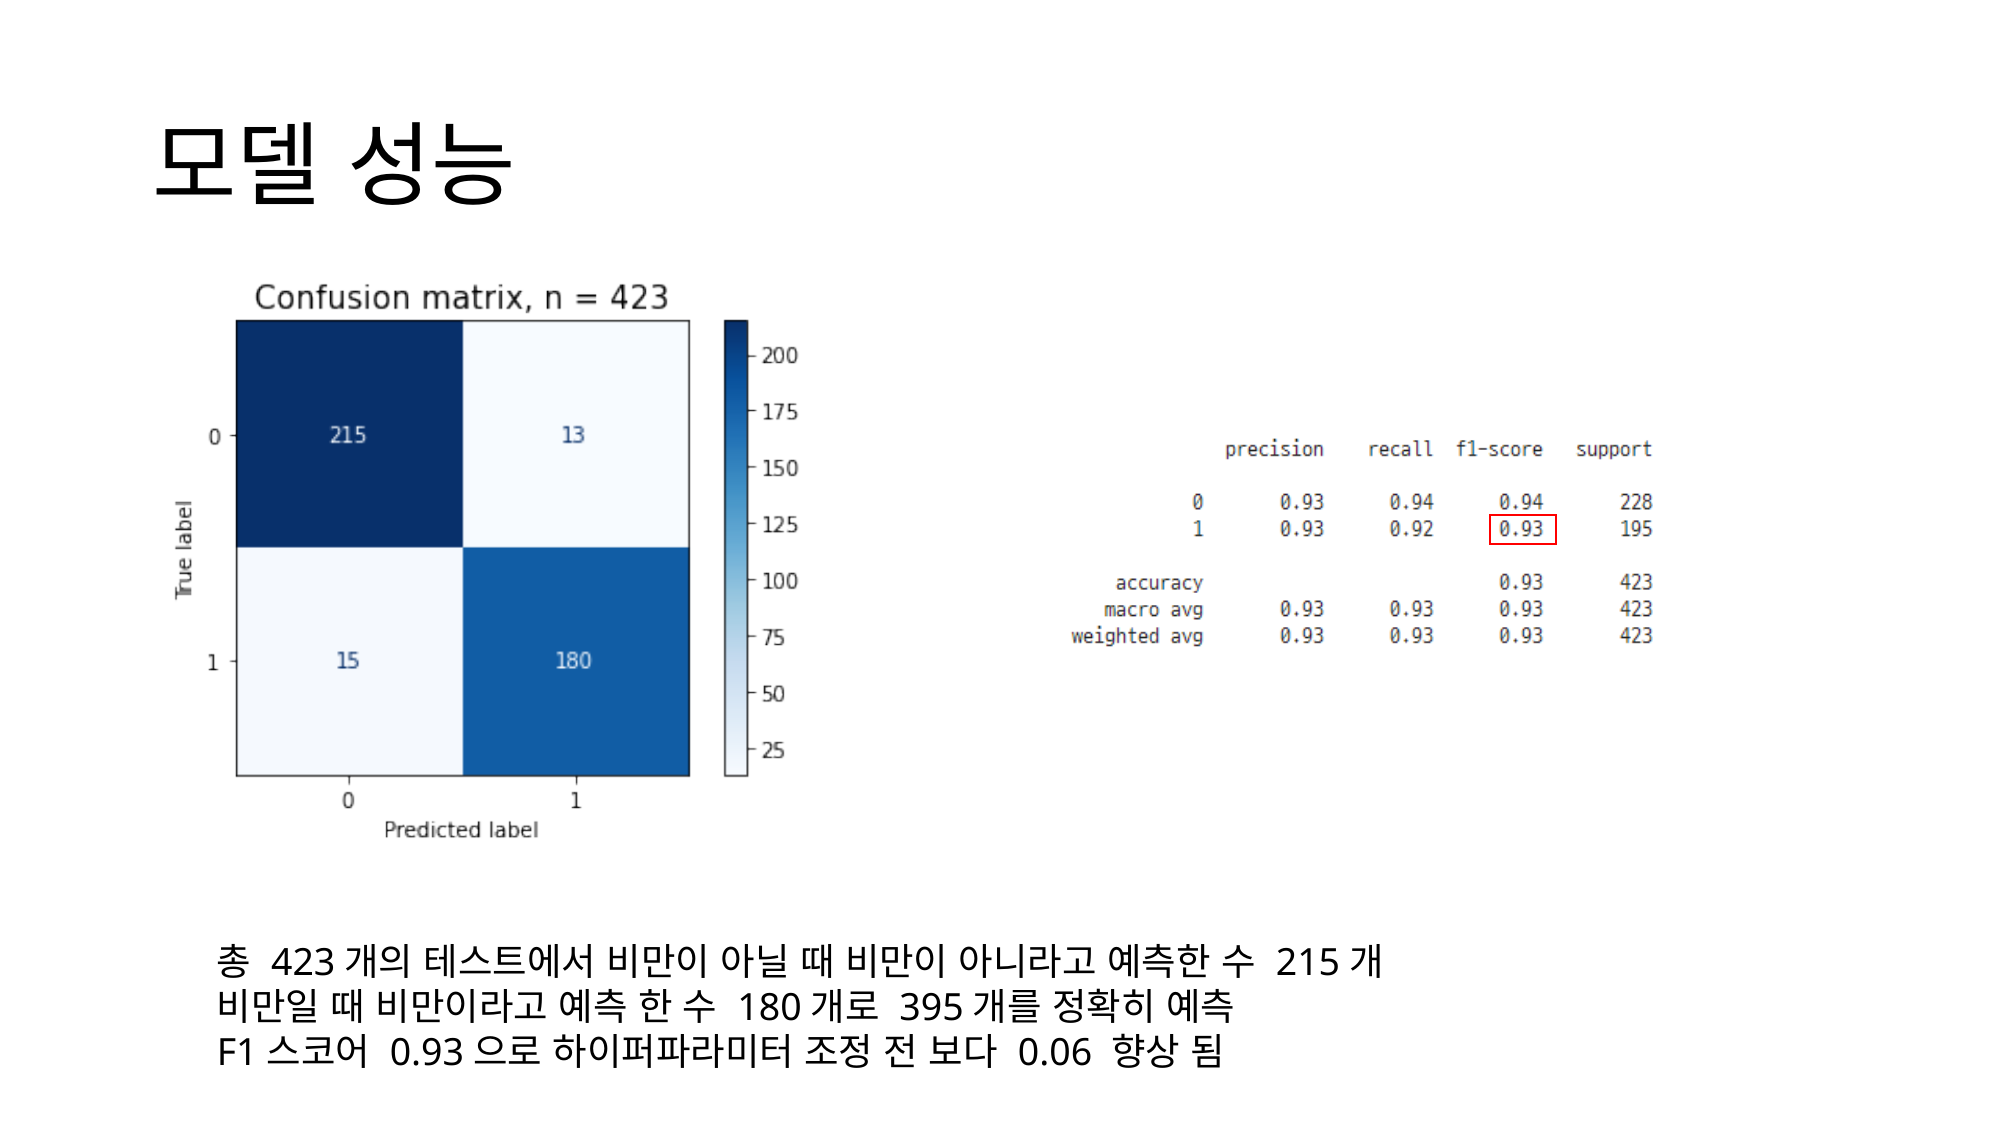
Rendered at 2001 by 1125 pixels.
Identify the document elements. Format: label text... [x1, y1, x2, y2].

picture [1054, 428, 1667, 659]
title 모델 성능 [137, 59, 1863, 278]
text_box 총 423개의 테스트에서 비만이 아닐 때 비만이 아니라고 예측한 수 215개 비만일 때 비만이라고 예측 한 수 180개로 395개를 정확히 예측 F1스코어 0.93으로 하이퍼파라미터 조정 전 보다 0.06 향상 됨 [202, 930, 1399, 1080]
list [163, 270, 814, 855]
